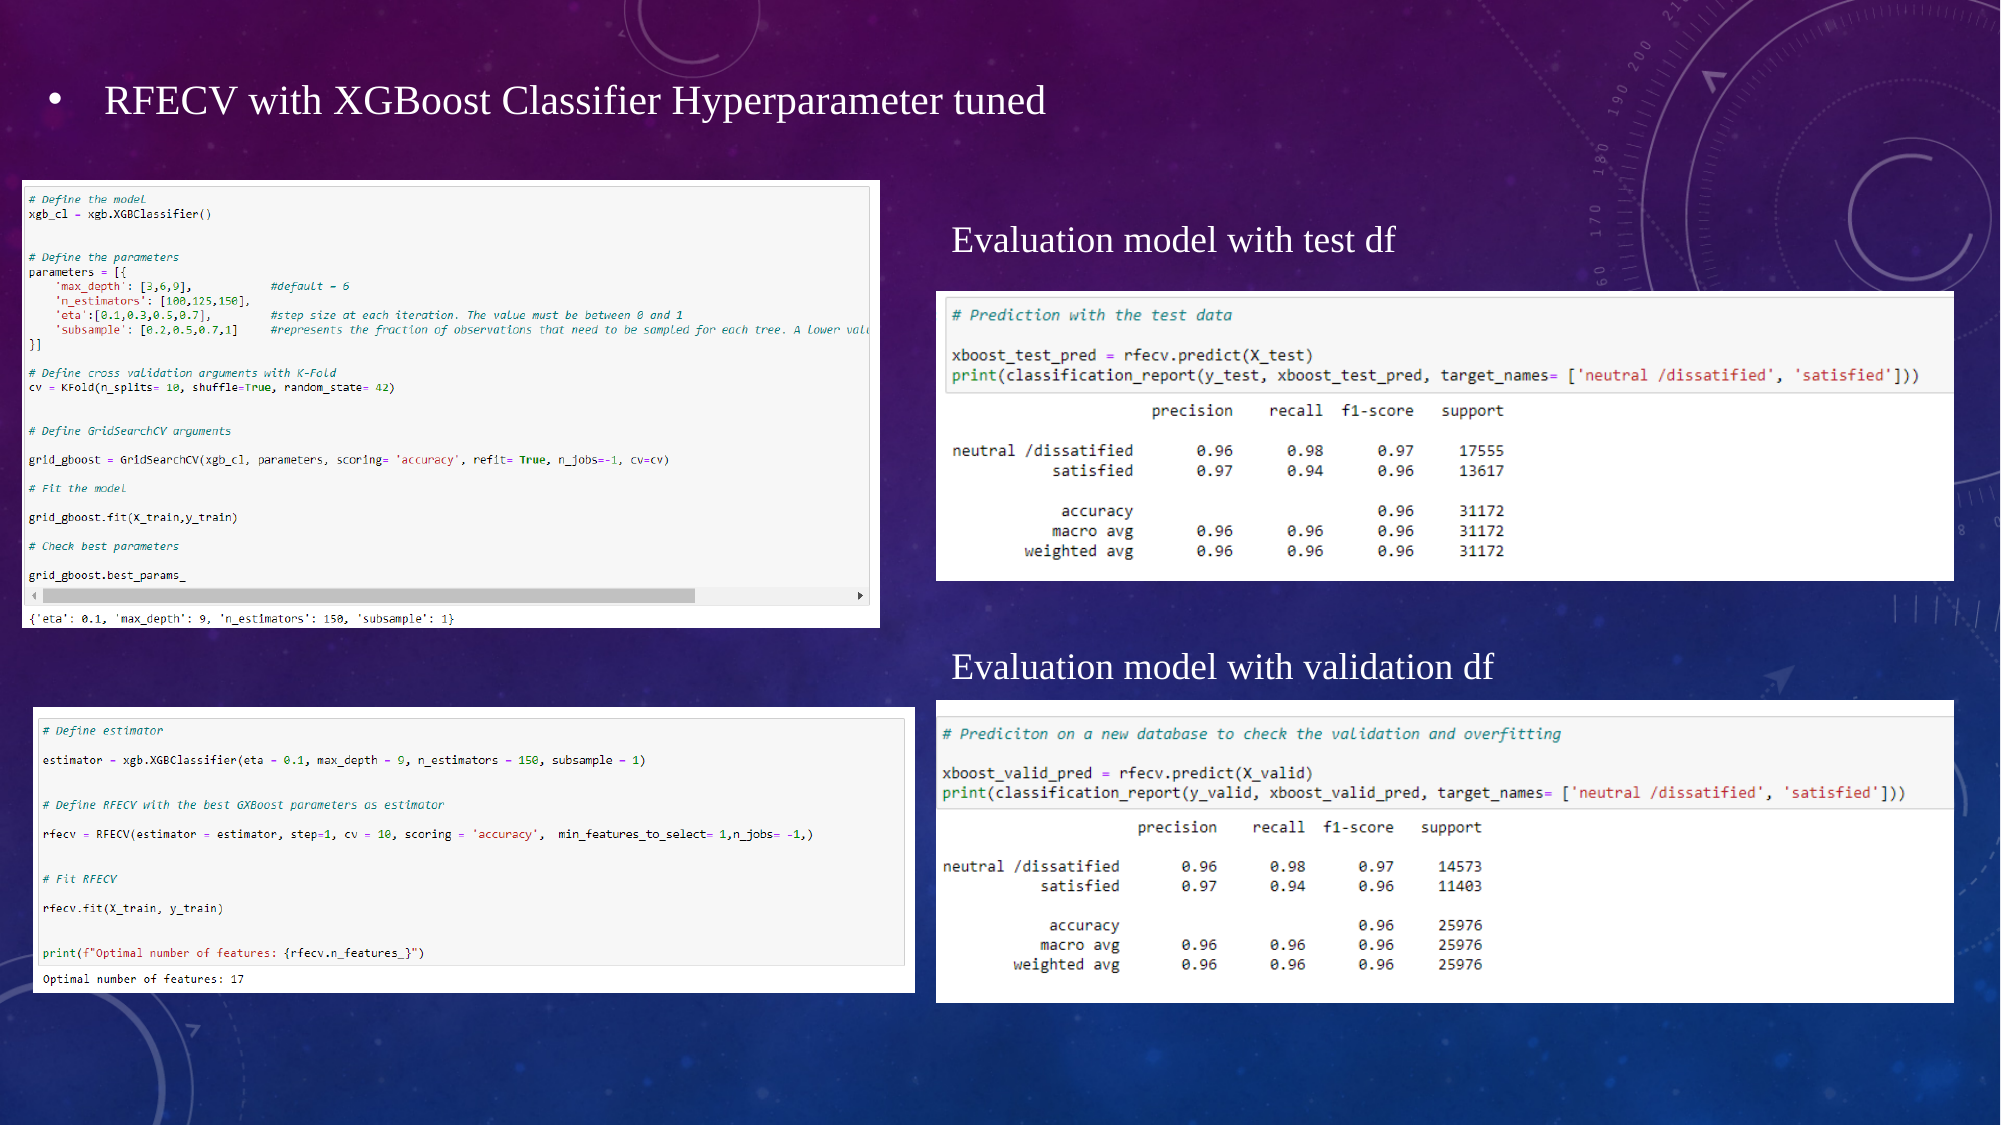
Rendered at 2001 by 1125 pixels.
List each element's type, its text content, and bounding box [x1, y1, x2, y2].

text_box Evaluation model with validation df [936, 634, 1937, 695]
text_box RFECV with XGBoost Classifier Hyperparameter tuned [33, 65, 1152, 176]
text_box Evaluation model with test df [936, 207, 1937, 267]
picture [0, 0, 2001, 1125]
